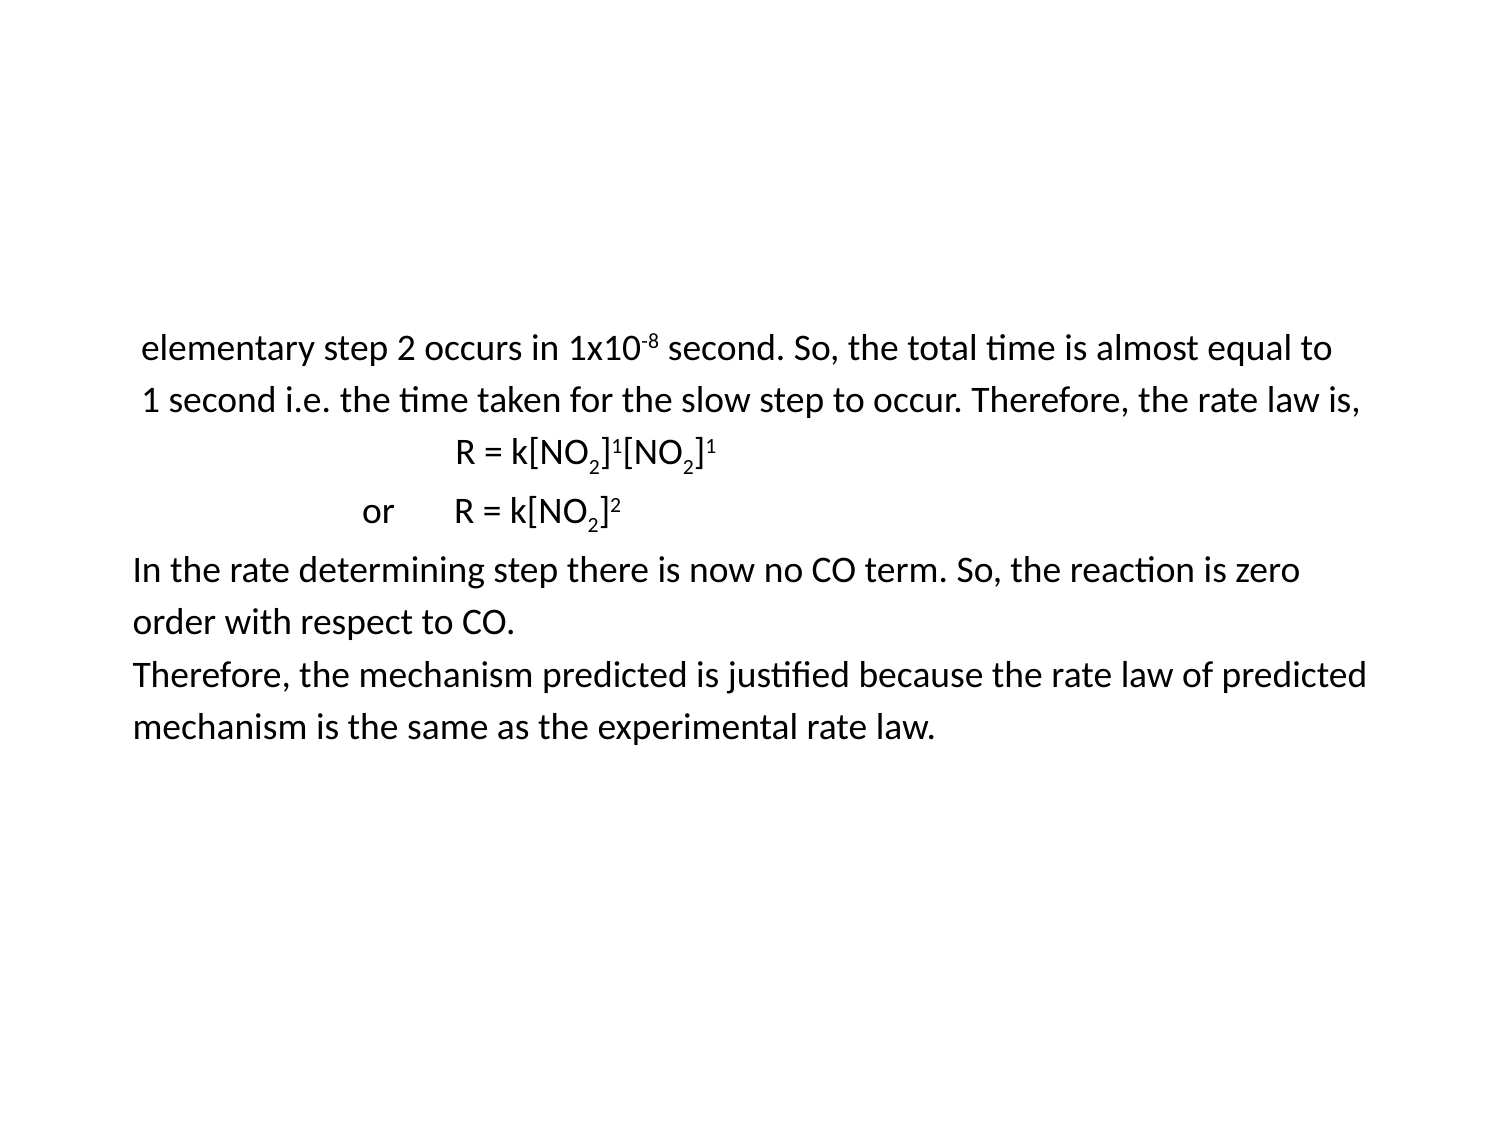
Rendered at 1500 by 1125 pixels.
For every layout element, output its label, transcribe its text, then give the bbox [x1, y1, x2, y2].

list elementary step 2 occurs in 1x10-8 second. So, the total time is almost equal to 1 second i.e. the time taken for the slow step to occur. Therefore, the rate law is, R = k[NO2]1[NO2]1 or R = k[NO2]2 In the rate determining step there is now no CO term. So, the reaction is zero order with respect to CO. Therefore, the mechanism predicted is justified because the rate law of predicted mechanism is the same as the experimental rate law. [75, 262, 1425, 1005]
